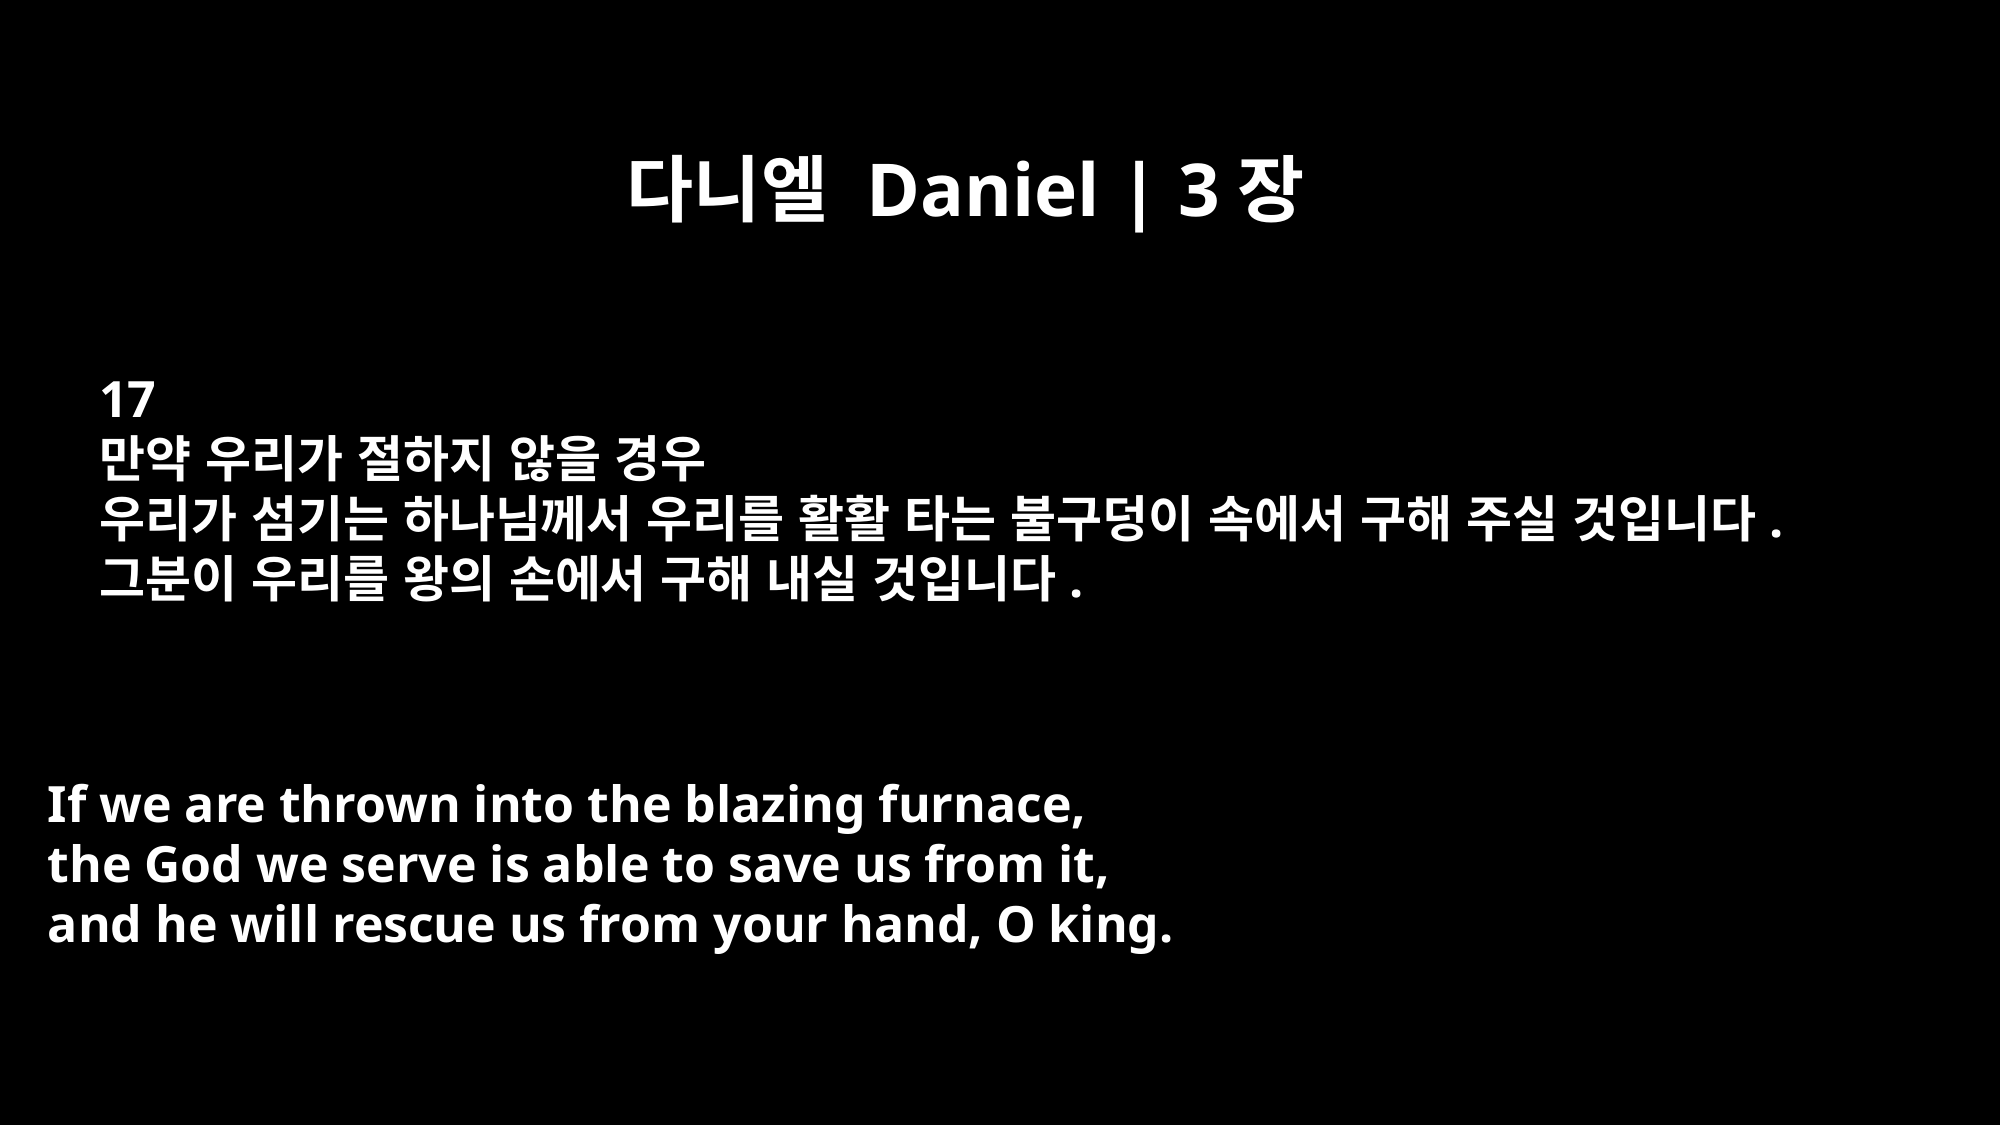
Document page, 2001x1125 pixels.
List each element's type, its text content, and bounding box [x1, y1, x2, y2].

text_box If we are thrown into the blazing furnace, the God we serve is able to save us from it, and he will rescue us from your hand, O king. [33, 764, 1190, 960]
text_box 다니엘 Daniel | 3장 [611, 136, 1320, 239]
text_box 17 만약 우리가 절하지 않을 경우 우리가 섬기는 하나님께서 우리를 활활 타는 불구덩이 속에서 구해 주실 것입니다. 그분이 우리를 왕의 손에서 구해 내실 것입니다. [84, 359, 1812, 615]
